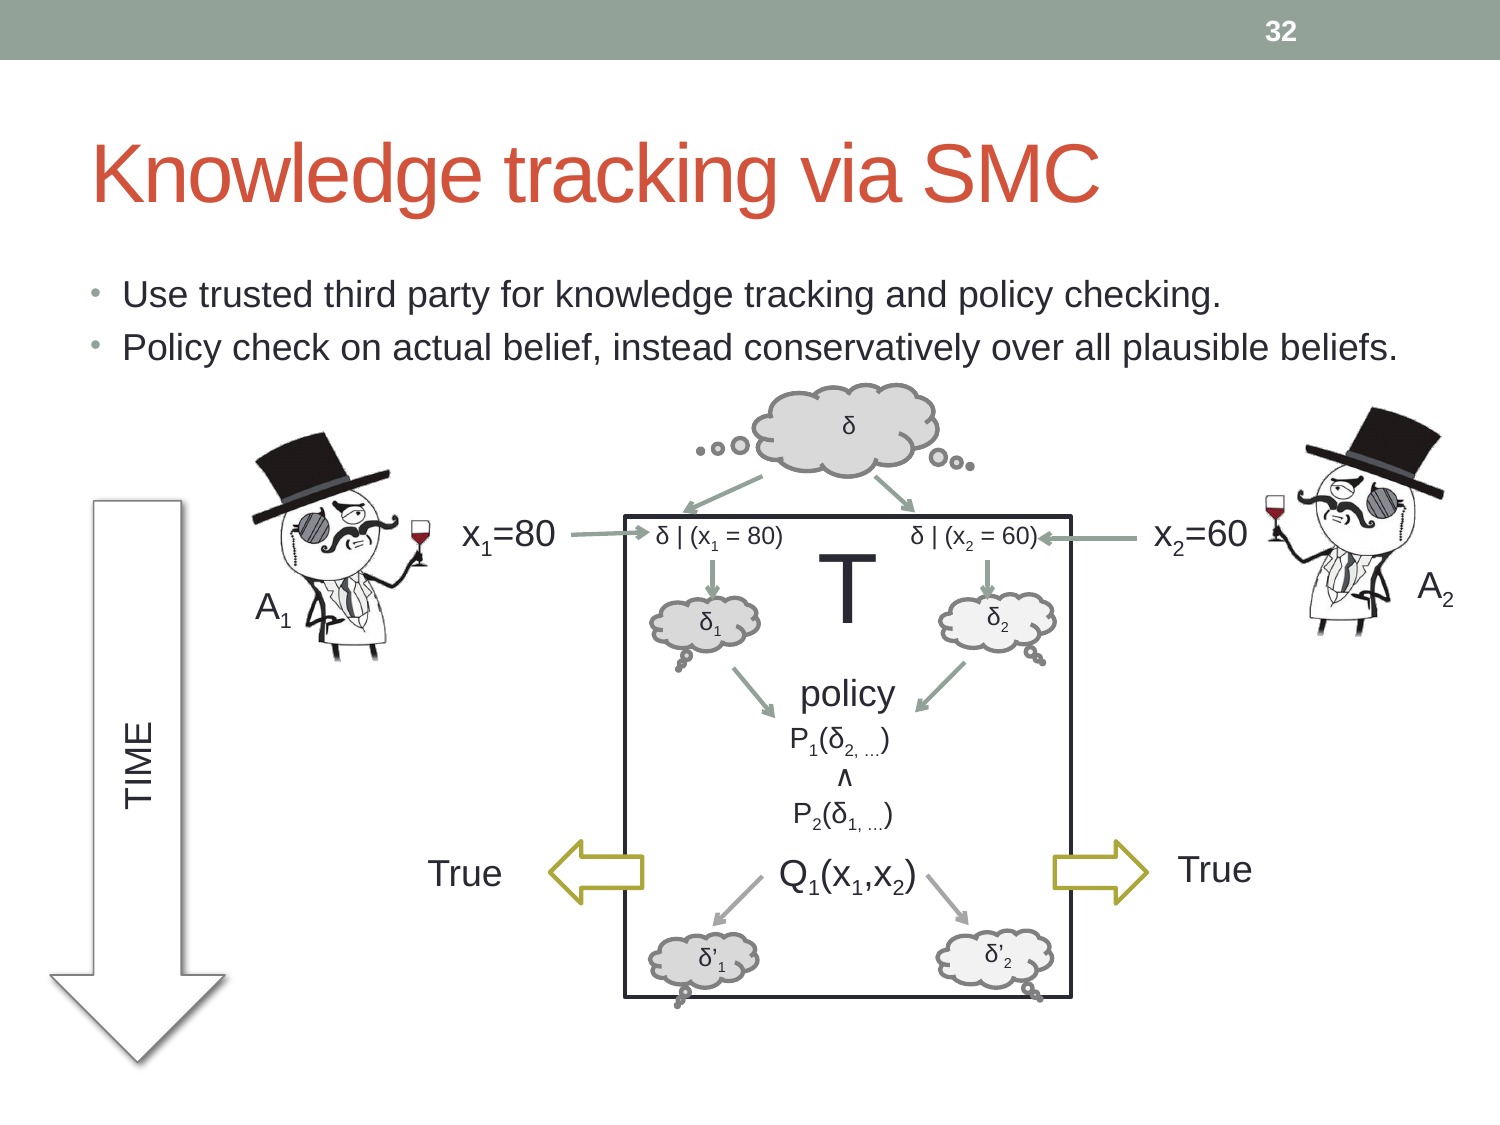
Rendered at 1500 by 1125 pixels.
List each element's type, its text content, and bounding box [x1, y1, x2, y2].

text_box ∧ [819, 749, 871, 787]
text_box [733, 667, 776, 719]
text_box True [412, 841, 525, 901]
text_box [874, 475, 916, 513]
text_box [712, 875, 763, 927]
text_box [939, 593, 1055, 652]
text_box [753, 384, 938, 477]
title Knowledge tracking via SMC [75, 87, 1425, 250]
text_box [220, 425, 574, 669]
slide_number 32 [1250, 3, 1425, 57]
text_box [49, 500, 226, 1063]
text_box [649, 933, 758, 988]
text_box [547, 839, 645, 906]
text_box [1137, 400, 1476, 644]
list Use trusted third party for knowledge tracking and policy checking. Policy check on actual belief, instead conservatively over all plausible beliefs. [75, 262, 1425, 388]
text_box [1052, 839, 1150, 906]
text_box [926, 874, 969, 926]
text_box P1(δ2, …) [774, 712, 914, 767]
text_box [914, 661, 966, 713]
text_box δ | (x1 = 80) [640, 512, 799, 562]
text_box δ | (x2 = 60) [895, 512, 1054, 562]
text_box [650, 597, 760, 652]
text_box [937, 929, 1053, 988]
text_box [682, 475, 763, 513]
text_box T policy Q1(x1,x2) [623, 514, 1073, 999]
text_box P2(δ1, …) [777, 787, 909, 842]
text_box True [1162, 837, 1313, 898]
